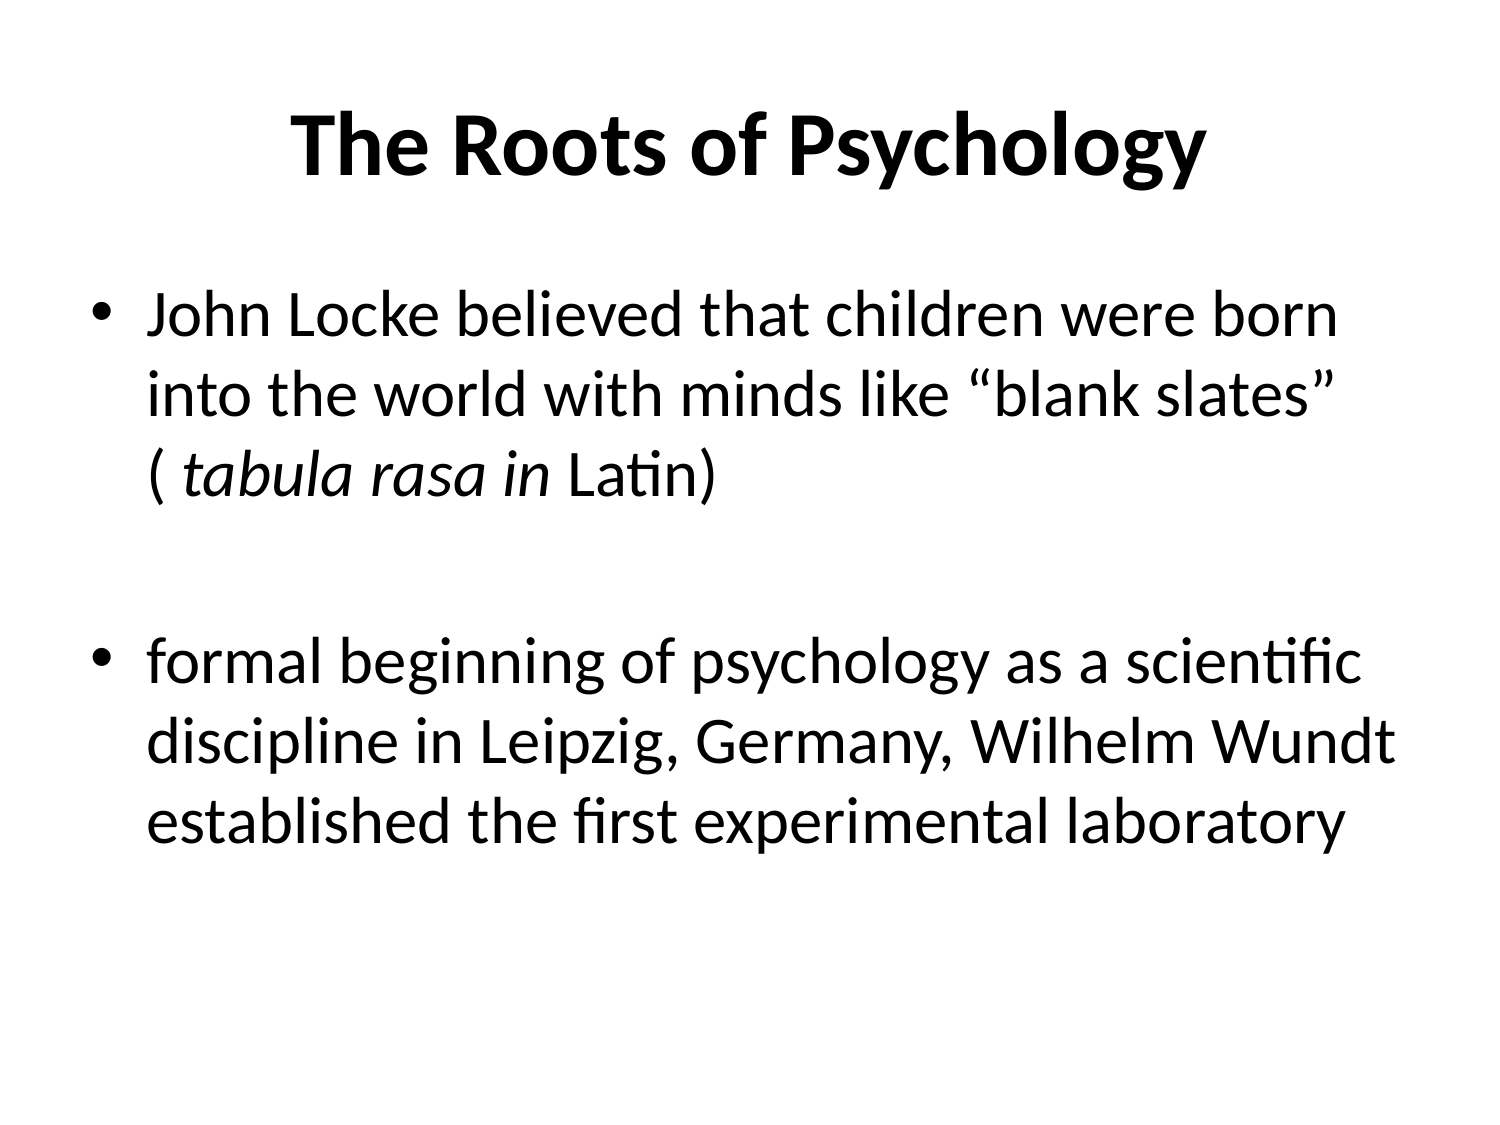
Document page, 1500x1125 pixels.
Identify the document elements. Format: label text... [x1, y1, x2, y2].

list John Locke believed that children were born into the world with minds like “blank slates” ( tabula rasa in Latin) formal beginning of psychology as a scientific discipline in Leipzig, Germany, Wilhelm Wundt established the first experimental laboratory [75, 262, 1425, 1005]
title The Roots of Psychology [75, 45, 1425, 233]
